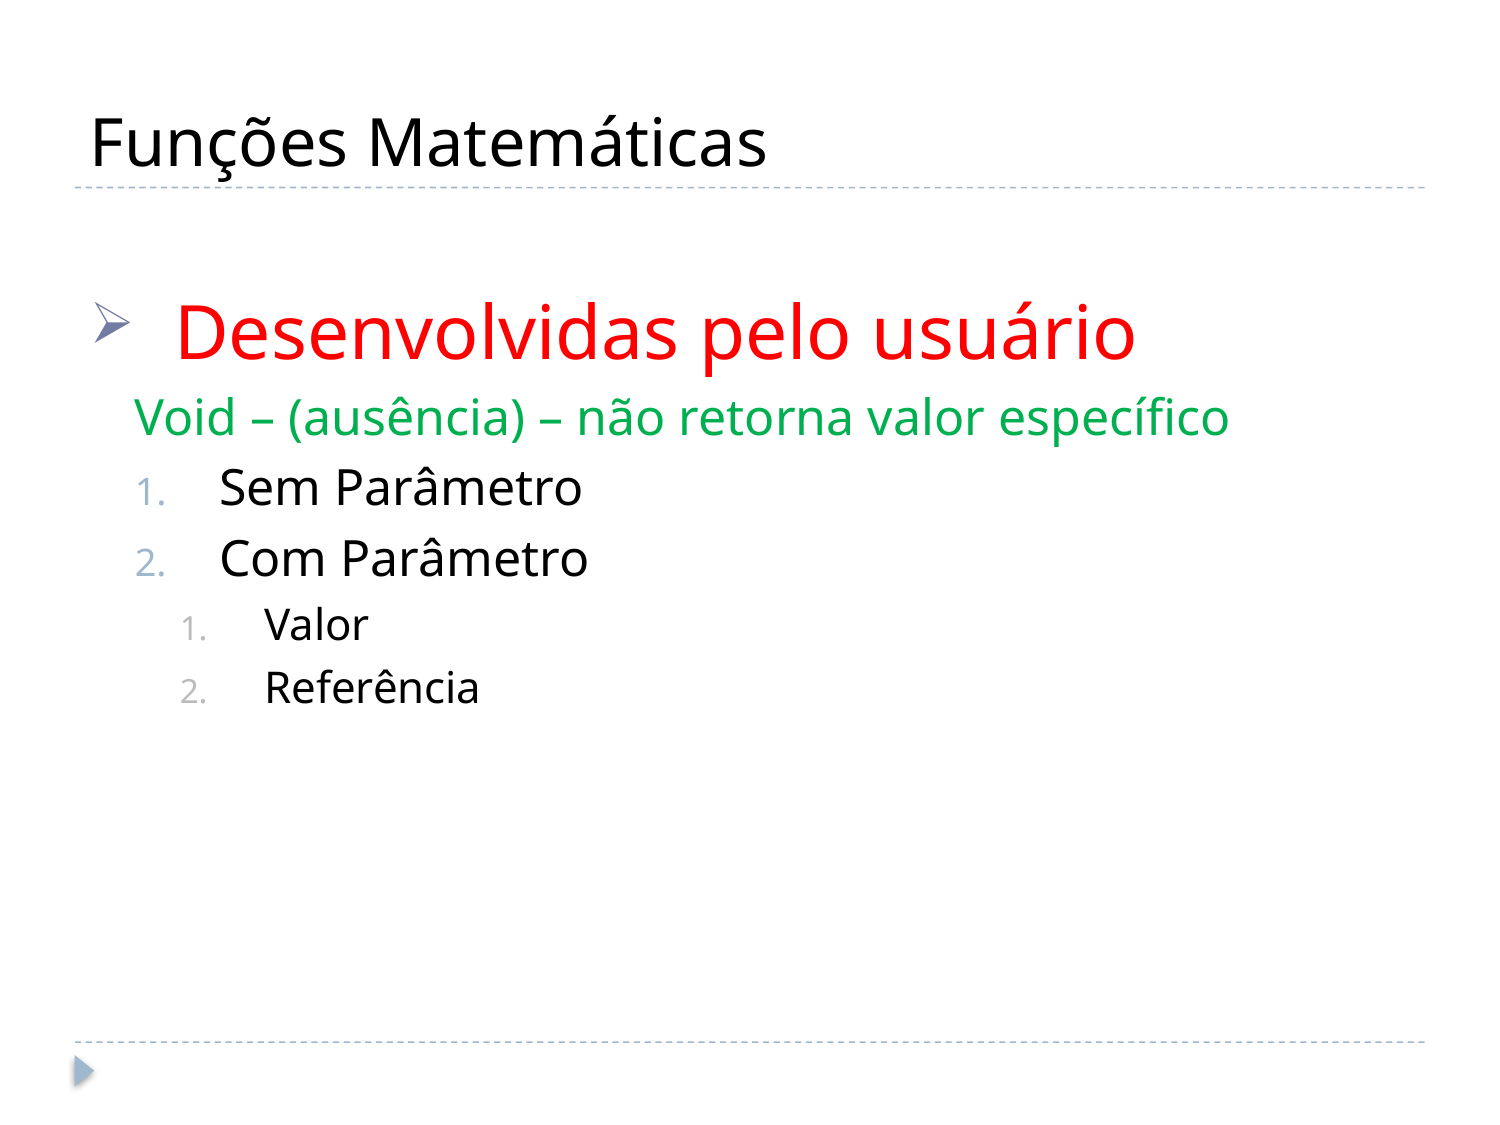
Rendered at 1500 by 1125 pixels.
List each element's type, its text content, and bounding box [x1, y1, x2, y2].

title Funções Matemáticas [75, 24, 1425, 188]
list Desenvolvidas pelo usuário Void – (ausência) – não retorna valor específico Sem Parâmetro Com Parâmetro Valor Referência [75, 200, 1425, 1010]
